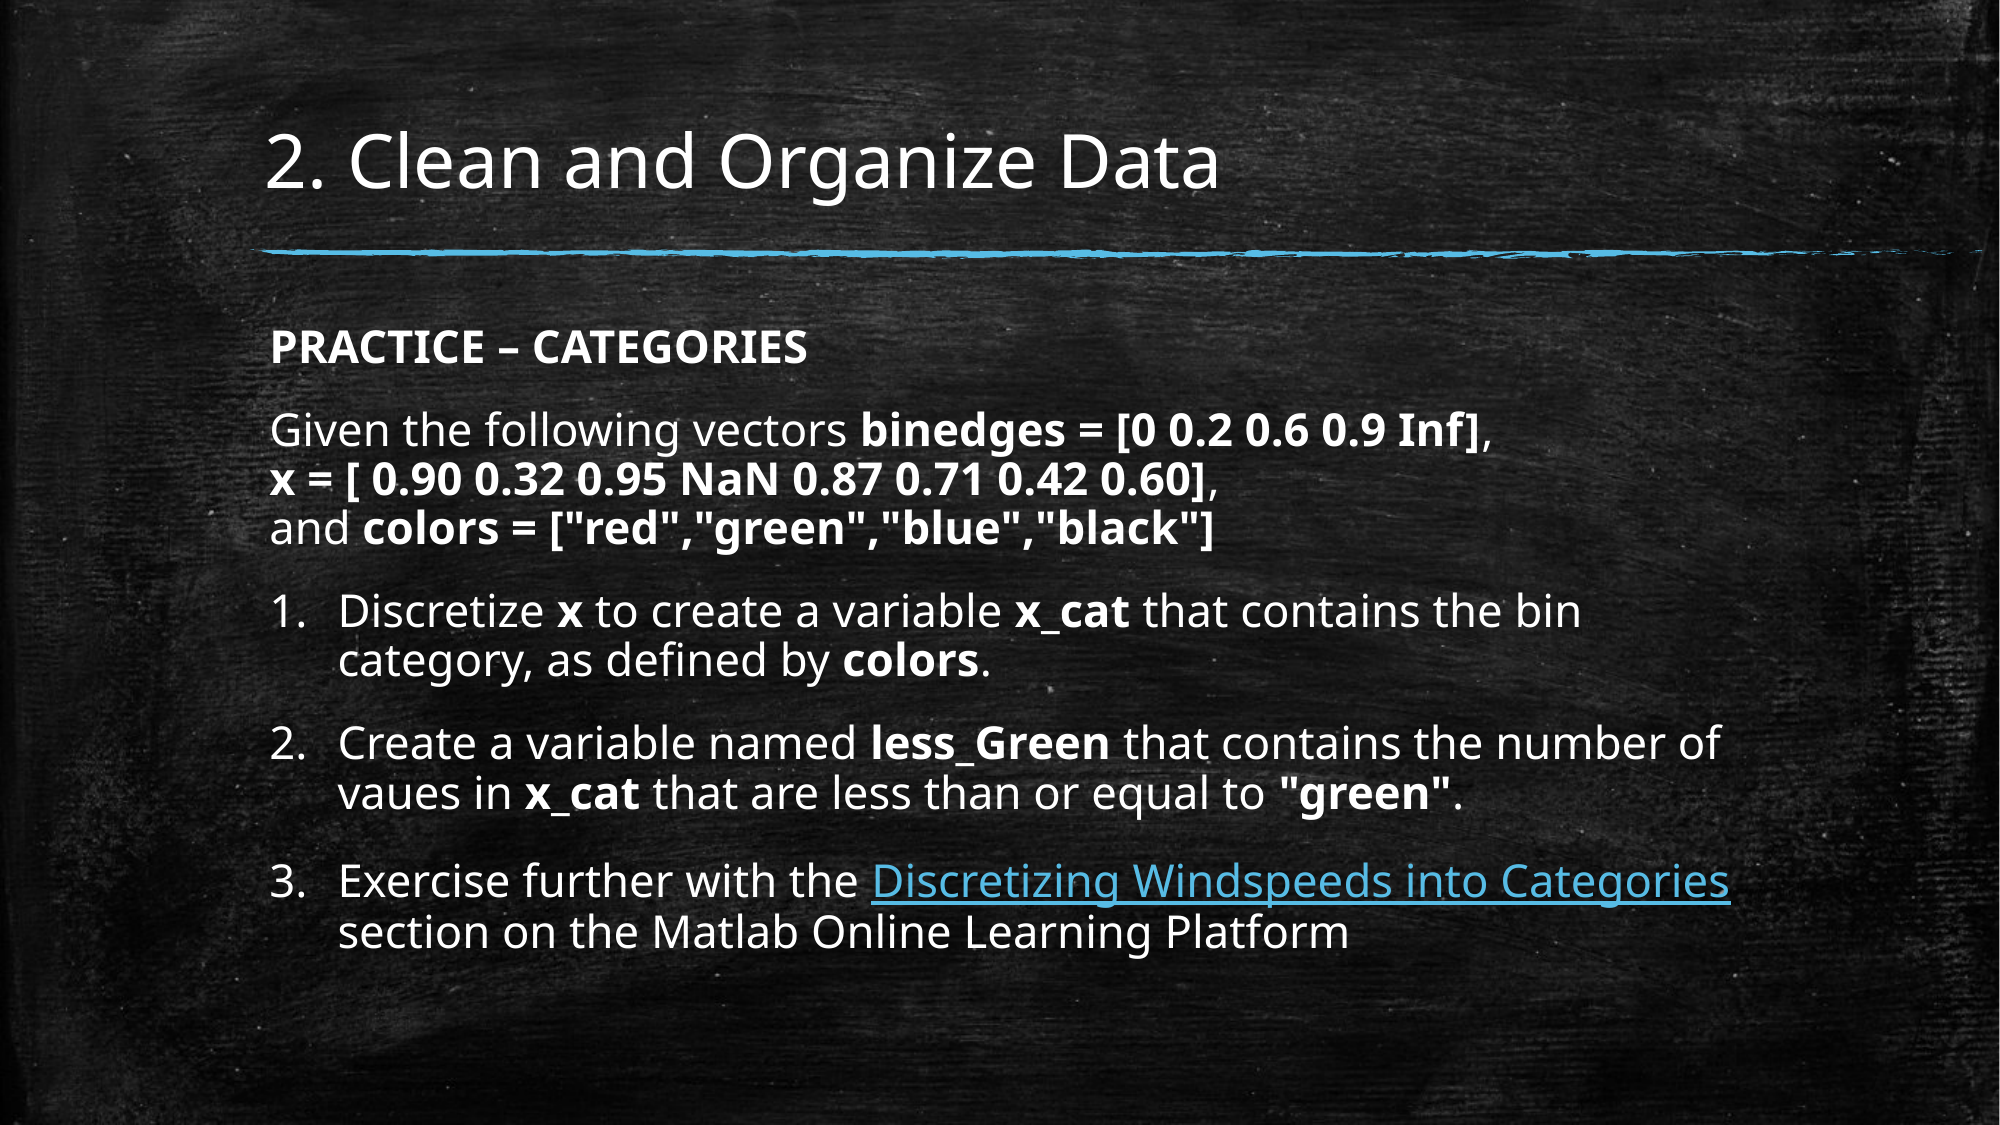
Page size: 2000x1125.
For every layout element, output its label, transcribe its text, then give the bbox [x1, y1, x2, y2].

list PRACTICE – CATEGORIES Given the following vectors binedges = [0 0.2 0.6 0.9 Inf], x = [ 0.90 0.32 0.95 NaN 0.87 0.71 0.42 0.60], and colors = ["red","green","blue","black"] Discretize x to create a variable x_cat that contains the bin category, as defined by colors. Create a variable named less_Green that contains the number of vaues in x_cat that are less than or equal to "green". Exercise further with the Discretizing Windspeeds into Categories section on the Matlab Online Learning Platform [254, 316, 1755, 1013]
title 2. Clean and Organize Data [249, 45, 1750, 213]
